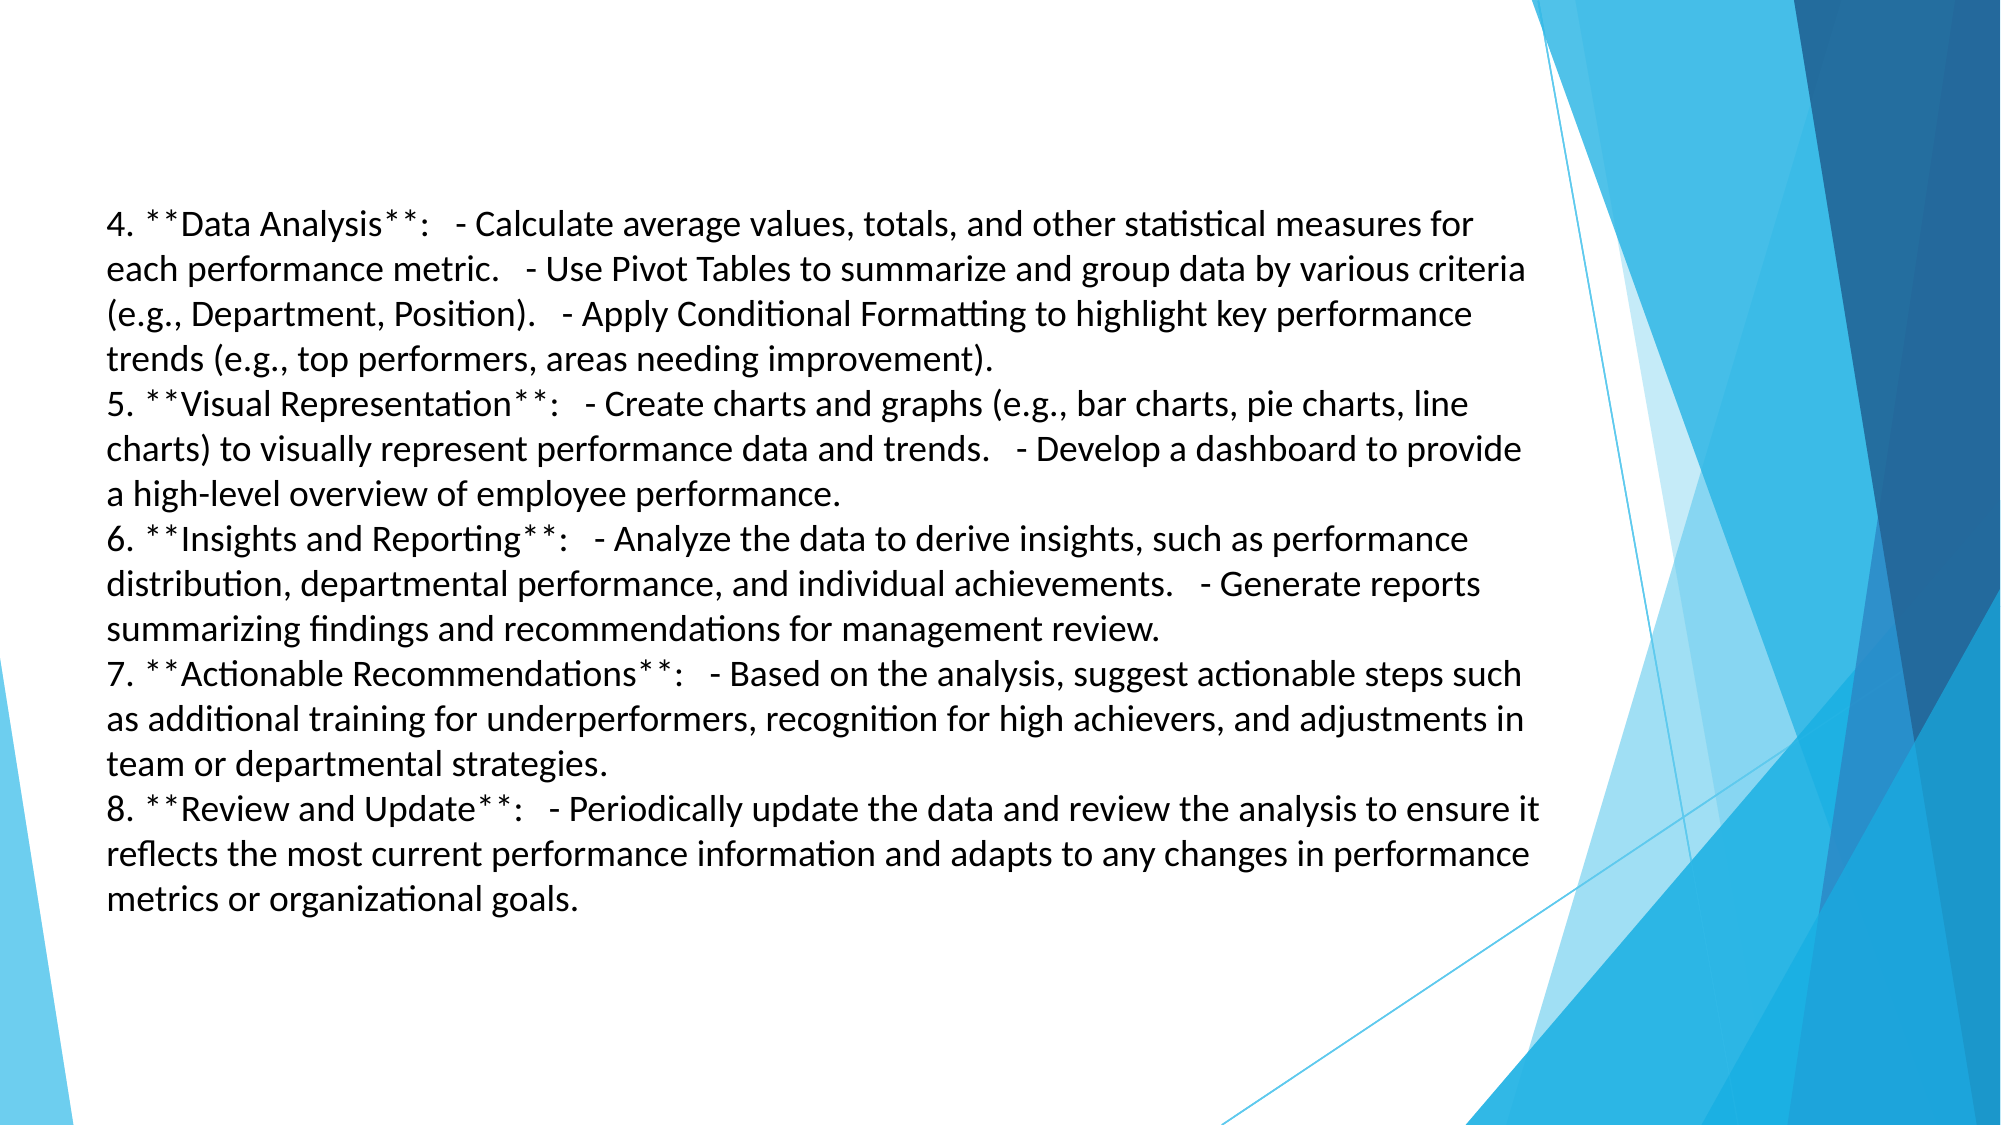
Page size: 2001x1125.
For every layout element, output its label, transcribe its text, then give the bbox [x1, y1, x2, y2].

text_box 4. **Data Analysis**: - Calculate average values, totals, and other statistical measures for each performance metric. - Use Pivot Tables to summarize and group data by various criteria (e.g., Department, Position). - Apply Conditional Formatting to highlight key performance trends (e.g., top performers, areas needing improvement). 5. **Visual Representation**: - Create charts and graphs (e.g., bar charts, pie charts, line charts) to visually represent performance data and trends. - Develop a dashboard to provide a high-level overview of employee performance. 6. **Insights and Reporting**: - Analyze the data to derive insights, such as performance distribution, departmental performance, and individual achievements. - Generate reports summarizing findings and recommendations for management review. 7. **Actionable Recommendations**: - Based on the analysis, suggest actionable steps such as additional training for underperformers, recognition for high achievers, and adjustments in team or departmental strategies. 8. **Review and Update**: - Periodically update the data and review the analysis to ensure it reflects the most current performance information and adapts to any changes in performance metrics or organizational goals. [91, 191, 1559, 927]
